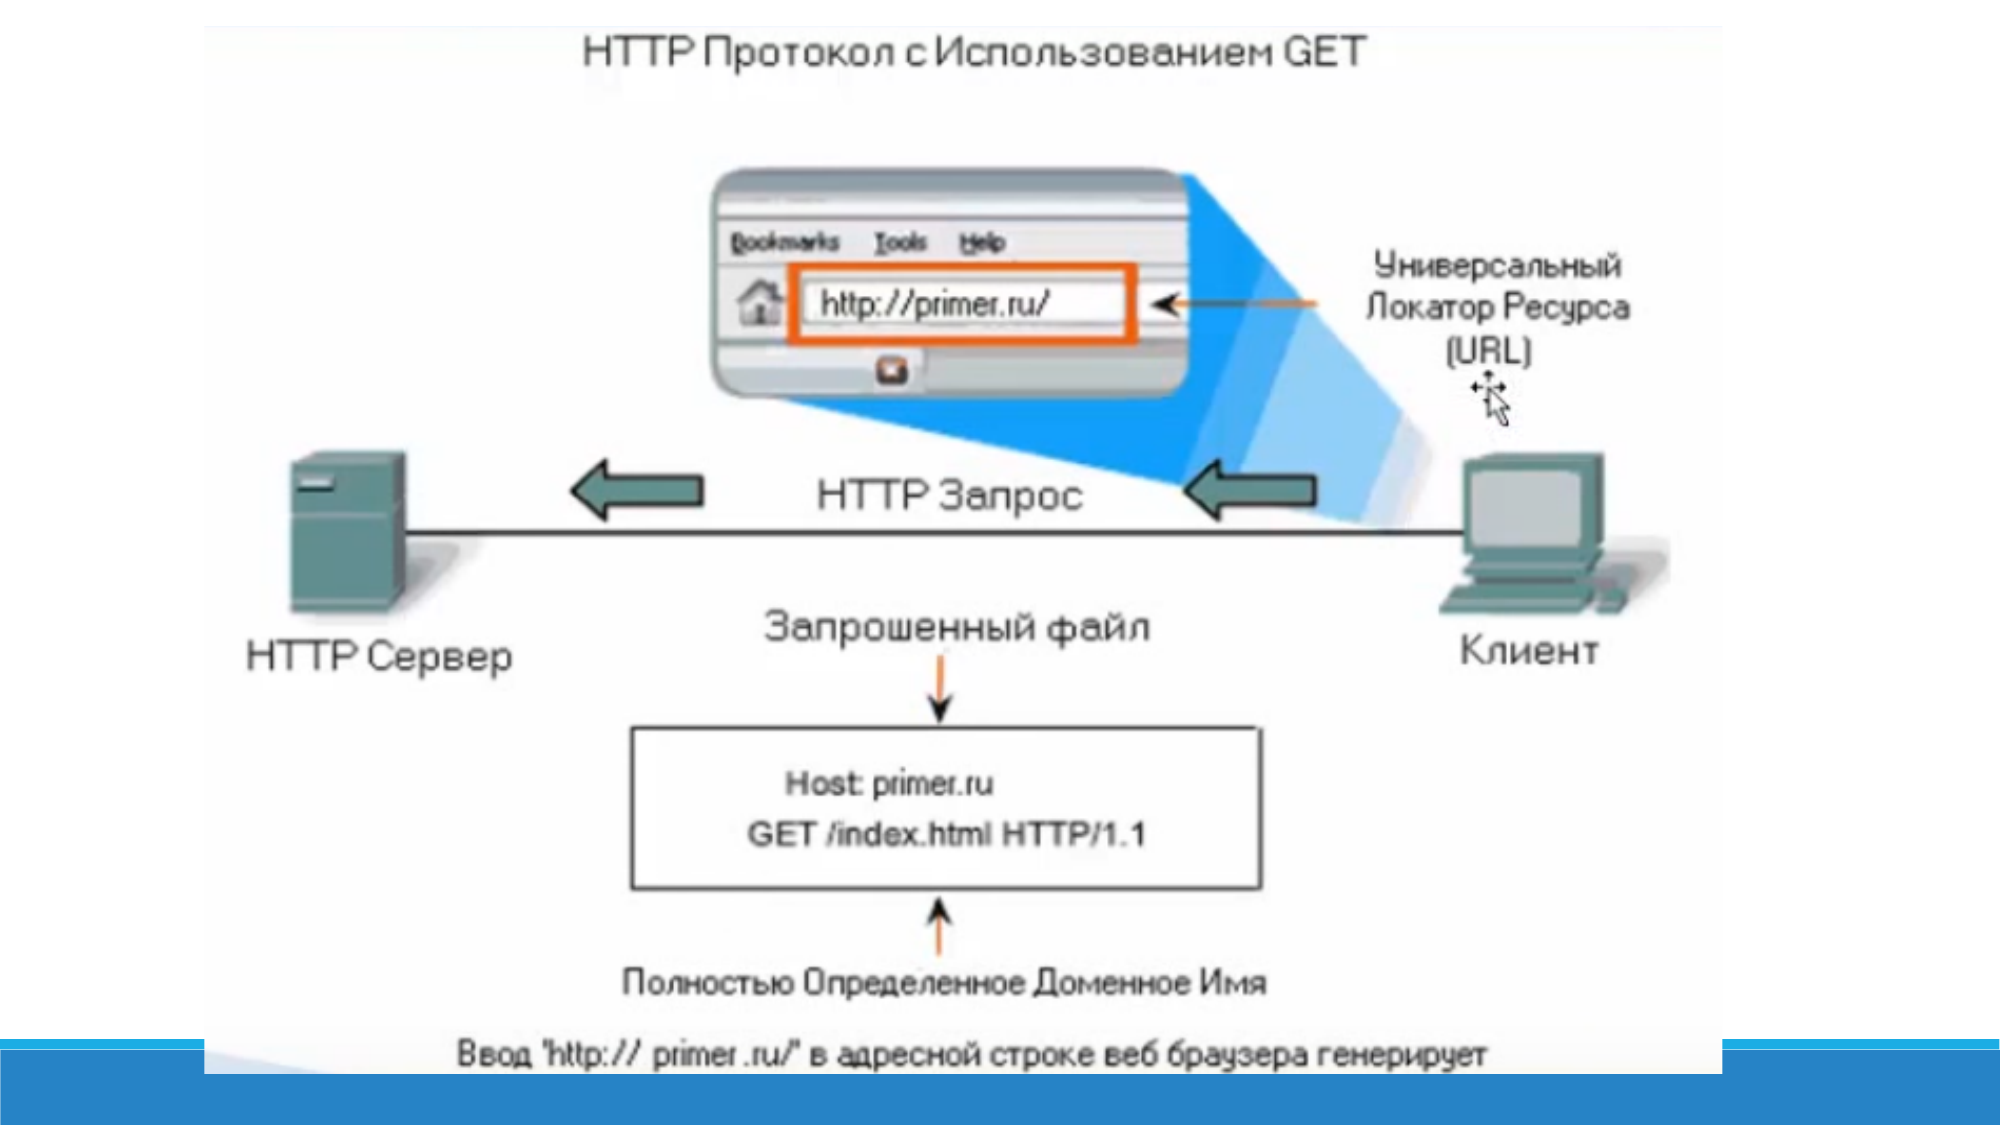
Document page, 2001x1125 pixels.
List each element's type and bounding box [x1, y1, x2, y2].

picture [203, 25, 1723, 1074]
